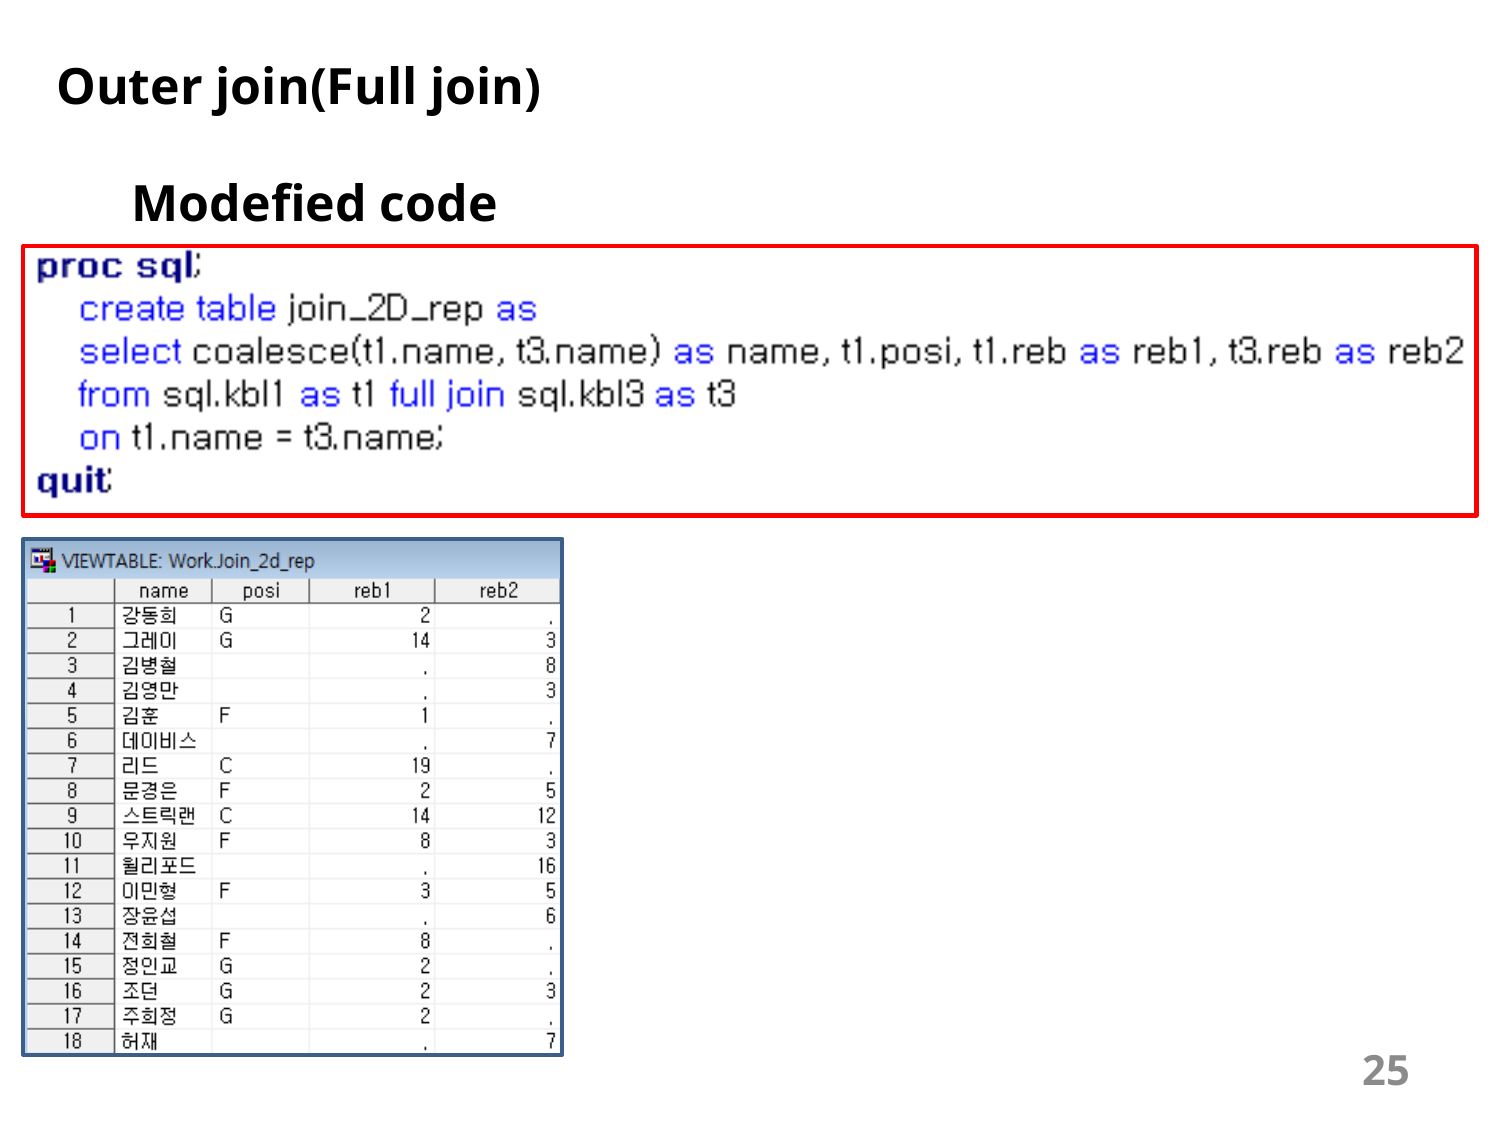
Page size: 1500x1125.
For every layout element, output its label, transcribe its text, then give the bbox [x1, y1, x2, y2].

slide_number 25 [1074, 1042, 1425, 1103]
text_box [21, 537, 564, 542]
picture [31, 245, 1477, 505]
picture [23, 540, 563, 1055]
text_box [21, 244, 1479, 518]
text_box Modefied code [116, 163, 513, 239]
text_box Outer join(Full join) [41, 46, 557, 122]
